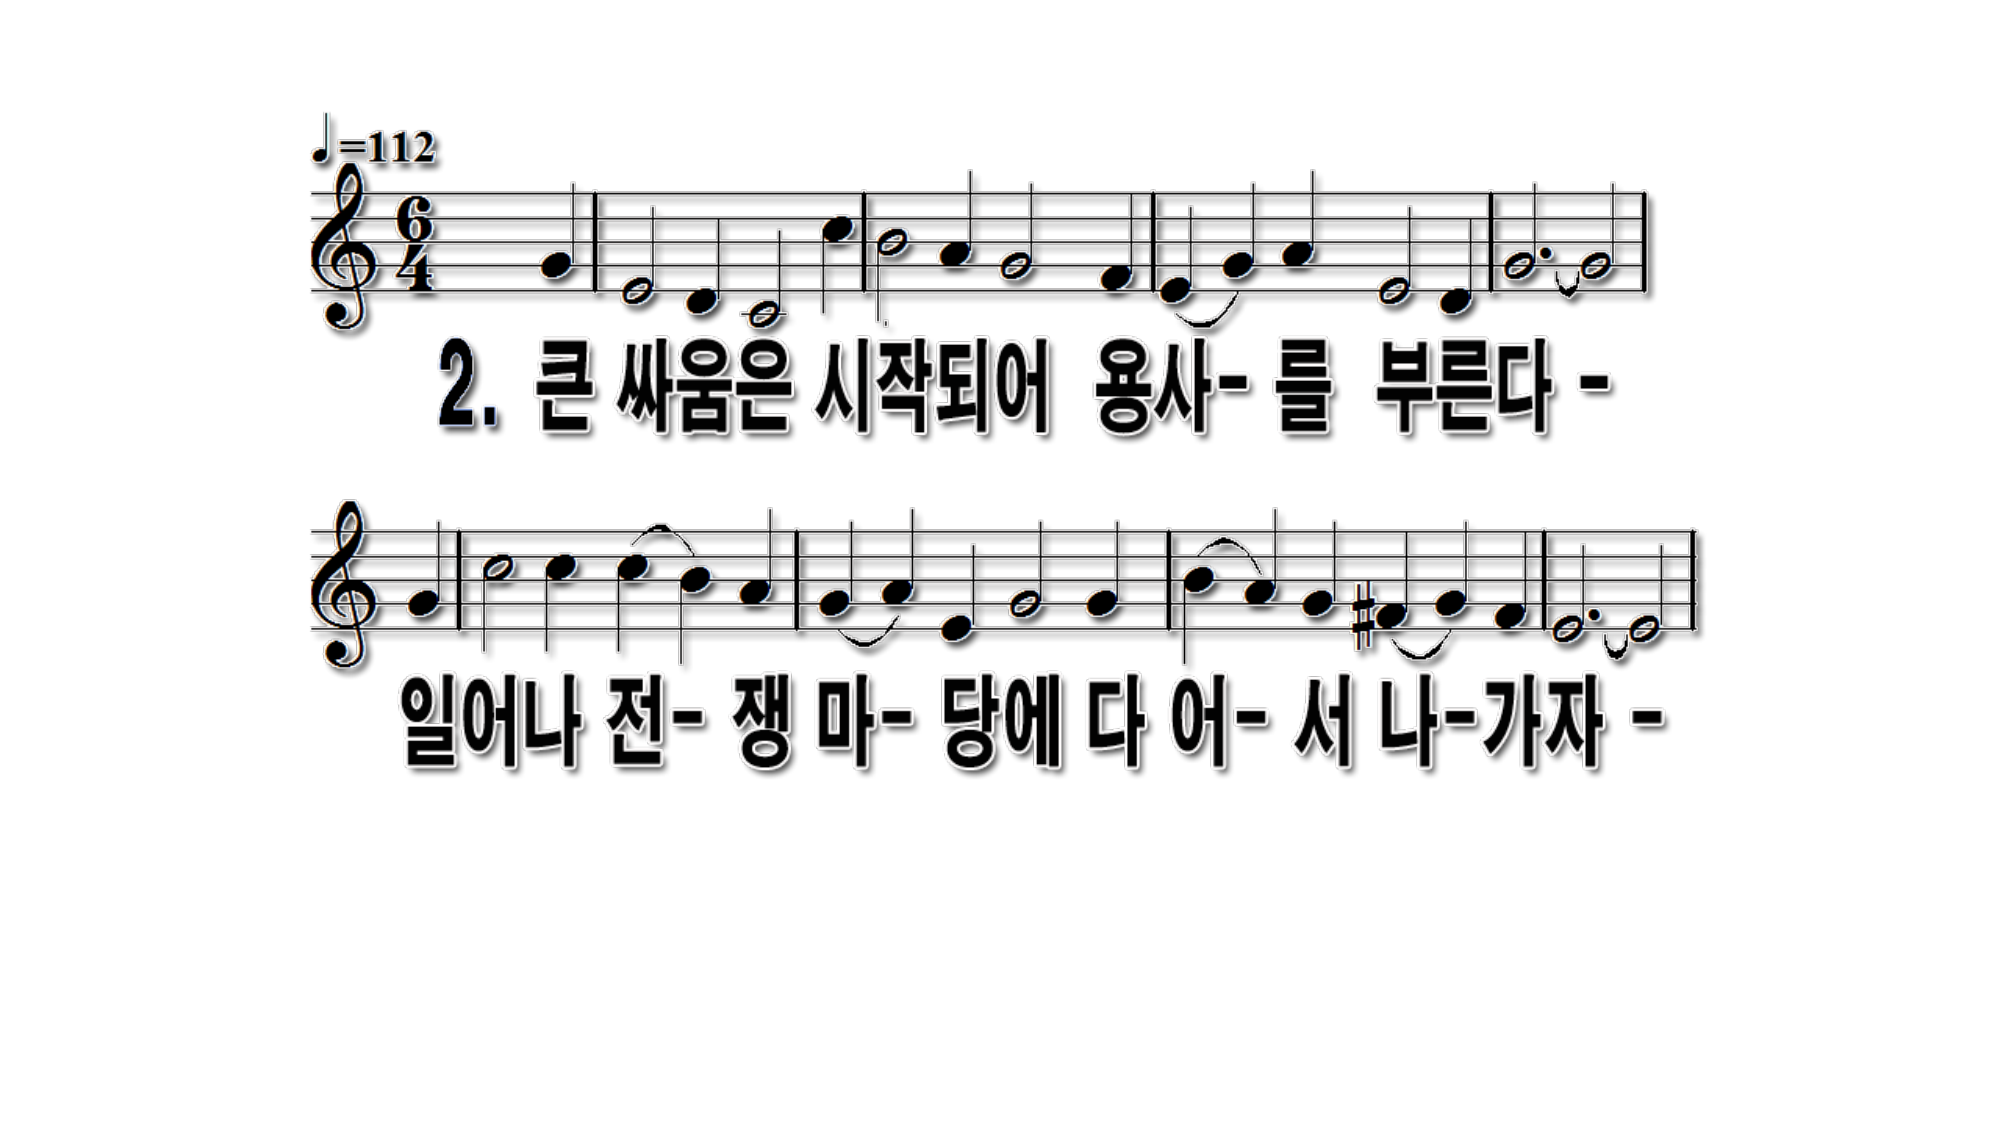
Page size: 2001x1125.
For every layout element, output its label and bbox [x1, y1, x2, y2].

picture [249, 0, 1750, 835]
